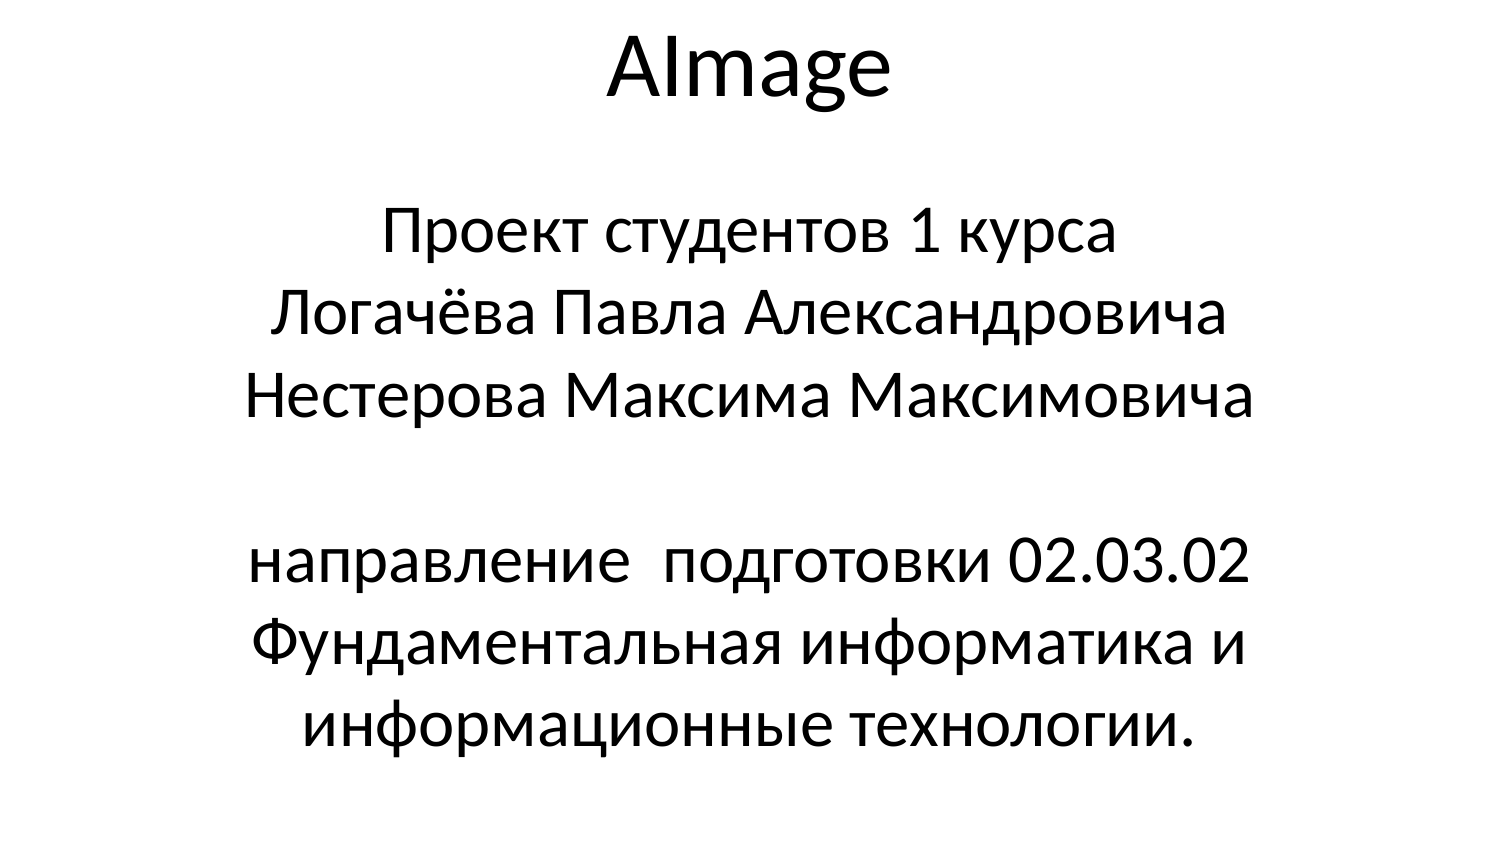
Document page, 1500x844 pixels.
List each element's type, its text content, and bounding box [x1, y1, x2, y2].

subtitle Проект студентов 1 курса Логачёва Павла Александровича Нестерова Максима Максимовича направление подготовки 02.03.02 Фундаментальная информатика и информационные технологии. [5, 108, 1495, 836]
title AImage [5, 8, 1495, 108]
